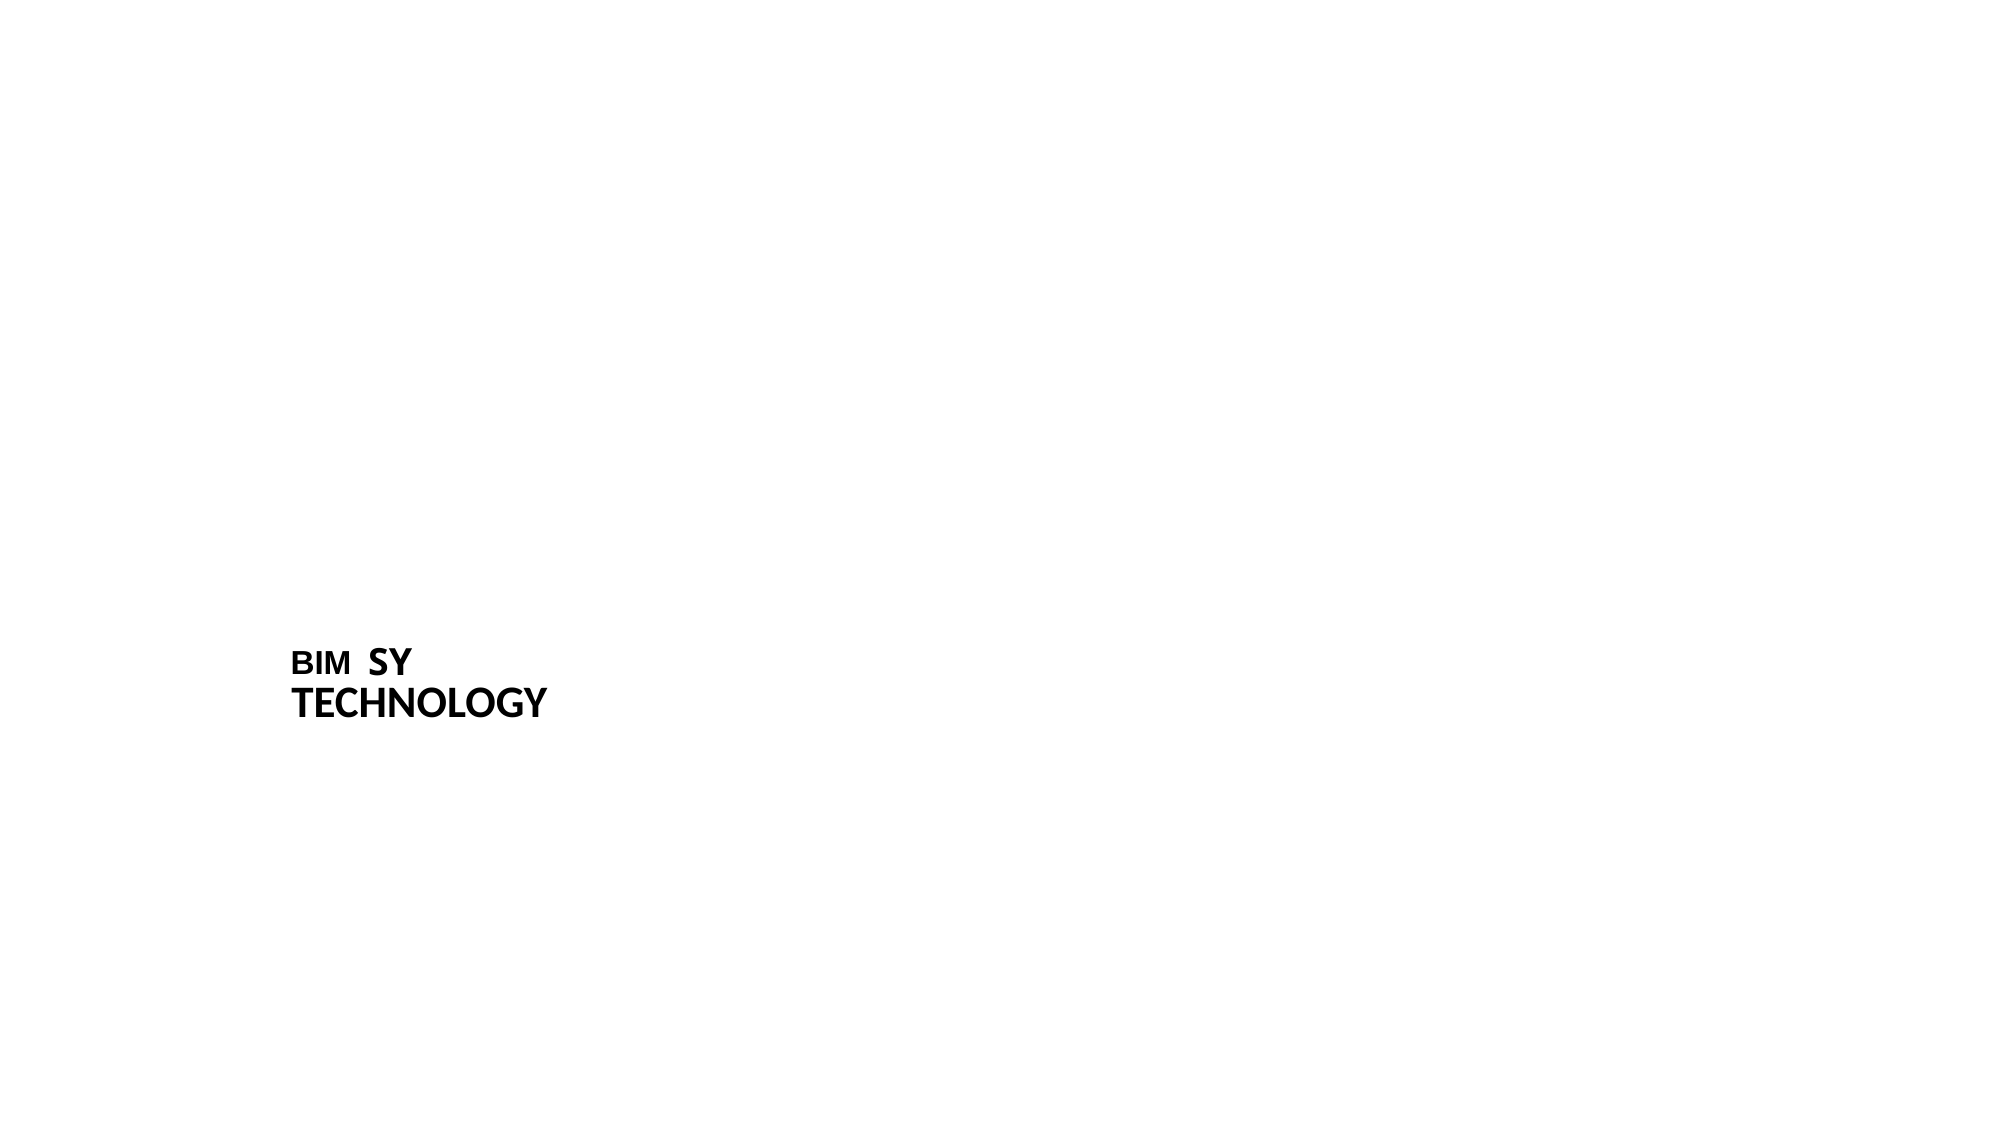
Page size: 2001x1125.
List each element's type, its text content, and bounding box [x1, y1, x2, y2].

text_box SY [307, 635, 474, 670]
subtitle BIM [238, 638, 307, 703]
text_box TECHNOLOGY [240, 670, 598, 735]
